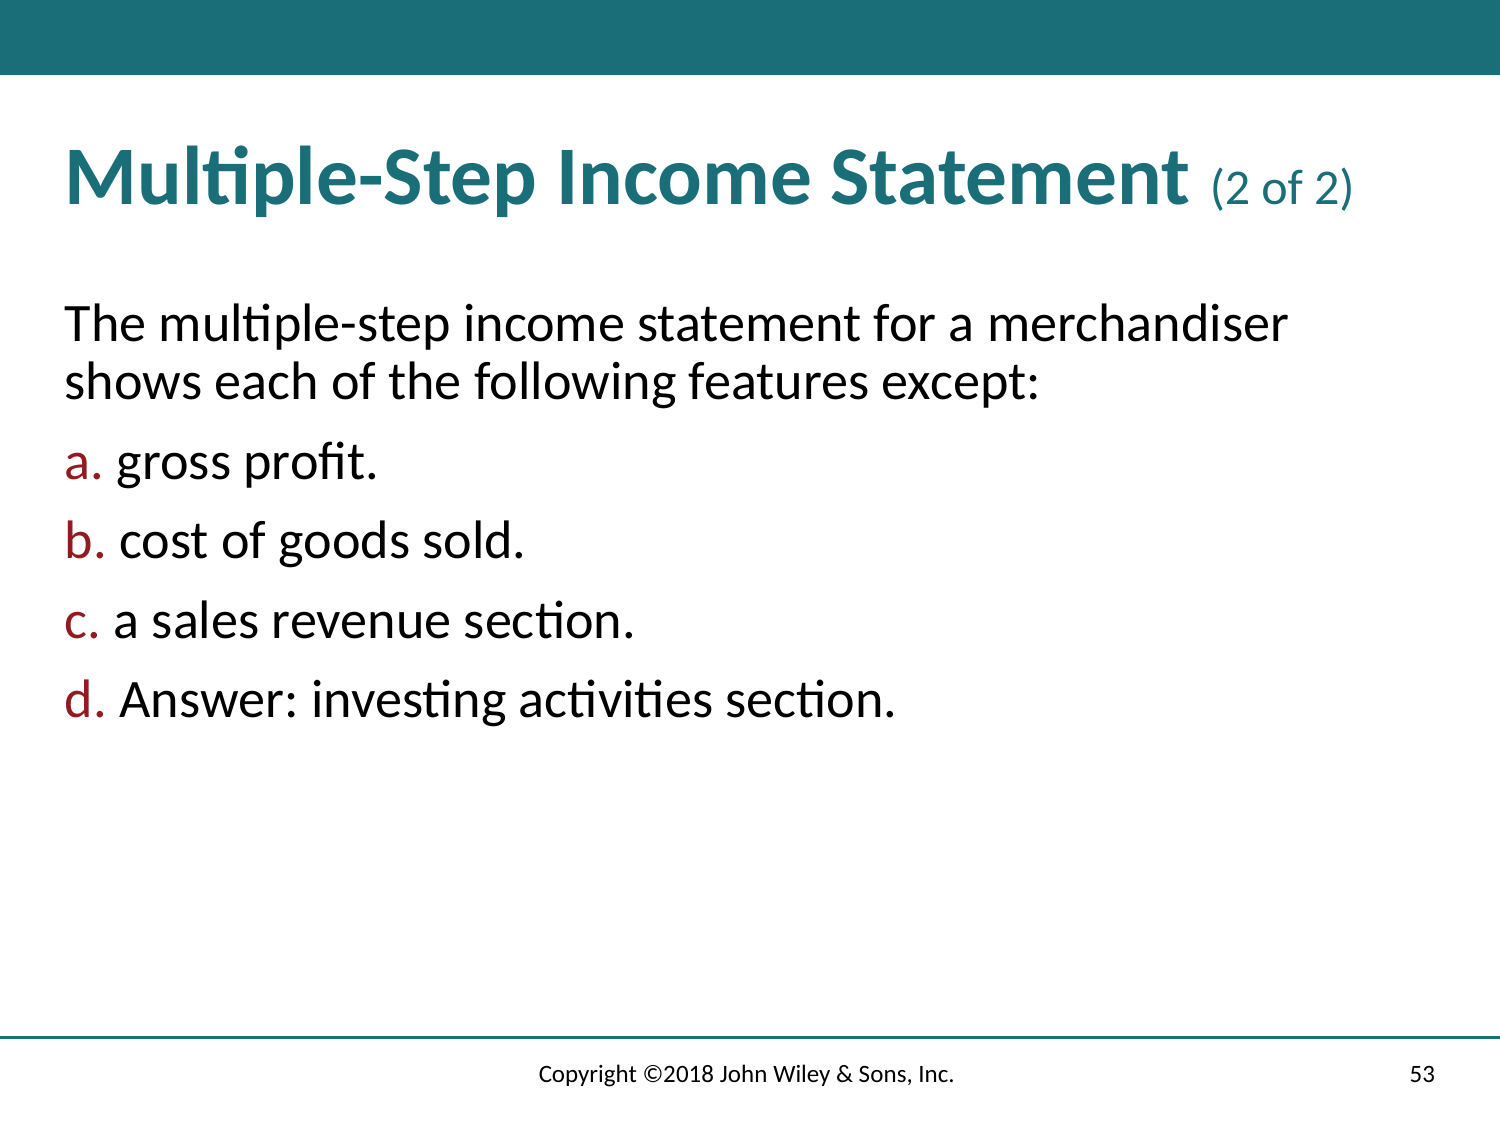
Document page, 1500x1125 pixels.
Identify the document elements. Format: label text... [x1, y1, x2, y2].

title Multiple-Step Income Statement (2 of 2) [49, 125, 1451, 238]
slide_number 53 [1059, 1042, 1450, 1103]
list The multiple-step income statement for a merchandiser shows each of the following features except: a. gross profit. b. cost of goods sold. c. a sales revenue section. d. Answer: investing activities section. [50, 287, 1450, 775]
footer Copyright ©2018 John Wiley & Sons, Inc. [496, 1042, 1004, 1103]
